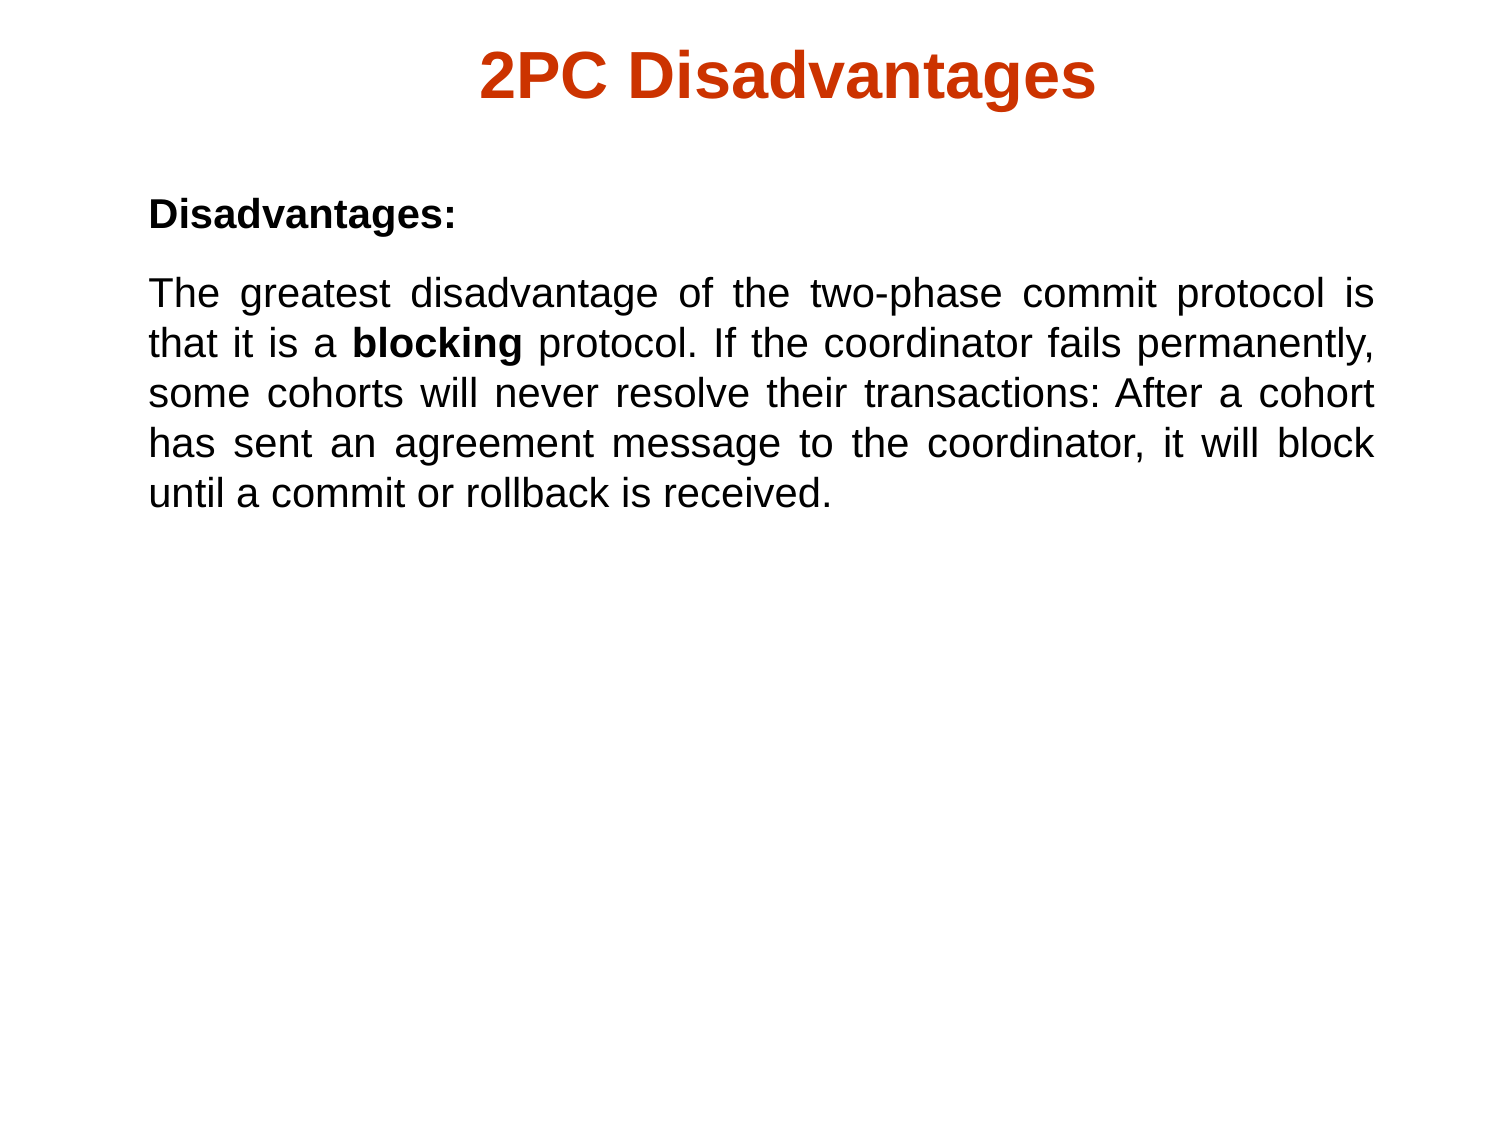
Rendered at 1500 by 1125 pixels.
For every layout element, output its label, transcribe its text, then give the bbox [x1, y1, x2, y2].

text_box 2PC Disadvantages [126, 19, 1451, 120]
text_box Disadvantages: The greatest disadvantage of the two-phase commit protocol is that it is a blocking protocol. If the coordinator fails permanently, some cohorts will never resolve their transactions: After a cohort has sent an agreement message to the coordinator, it will block until a commit or rollback is received. [133, 179, 1391, 984]
